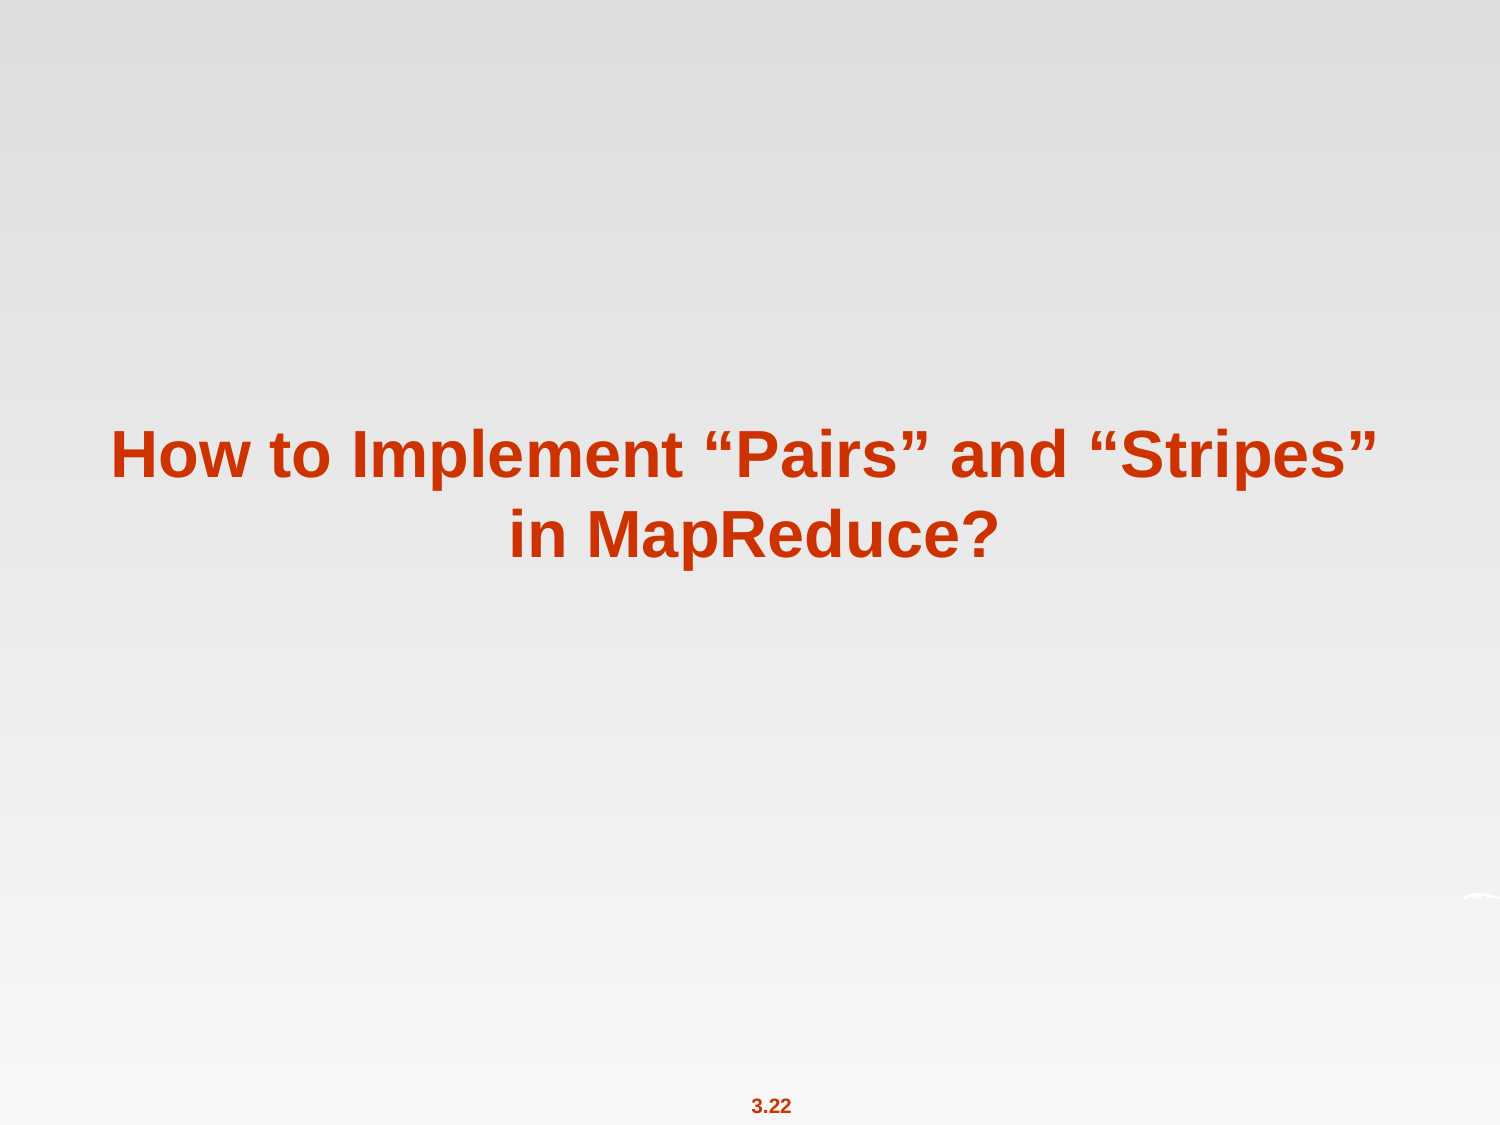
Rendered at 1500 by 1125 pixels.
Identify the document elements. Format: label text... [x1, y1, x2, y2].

text_box How to Implement “Pairs” and “Stripes” in MapReduce? [55, 452, 1455, 579]
